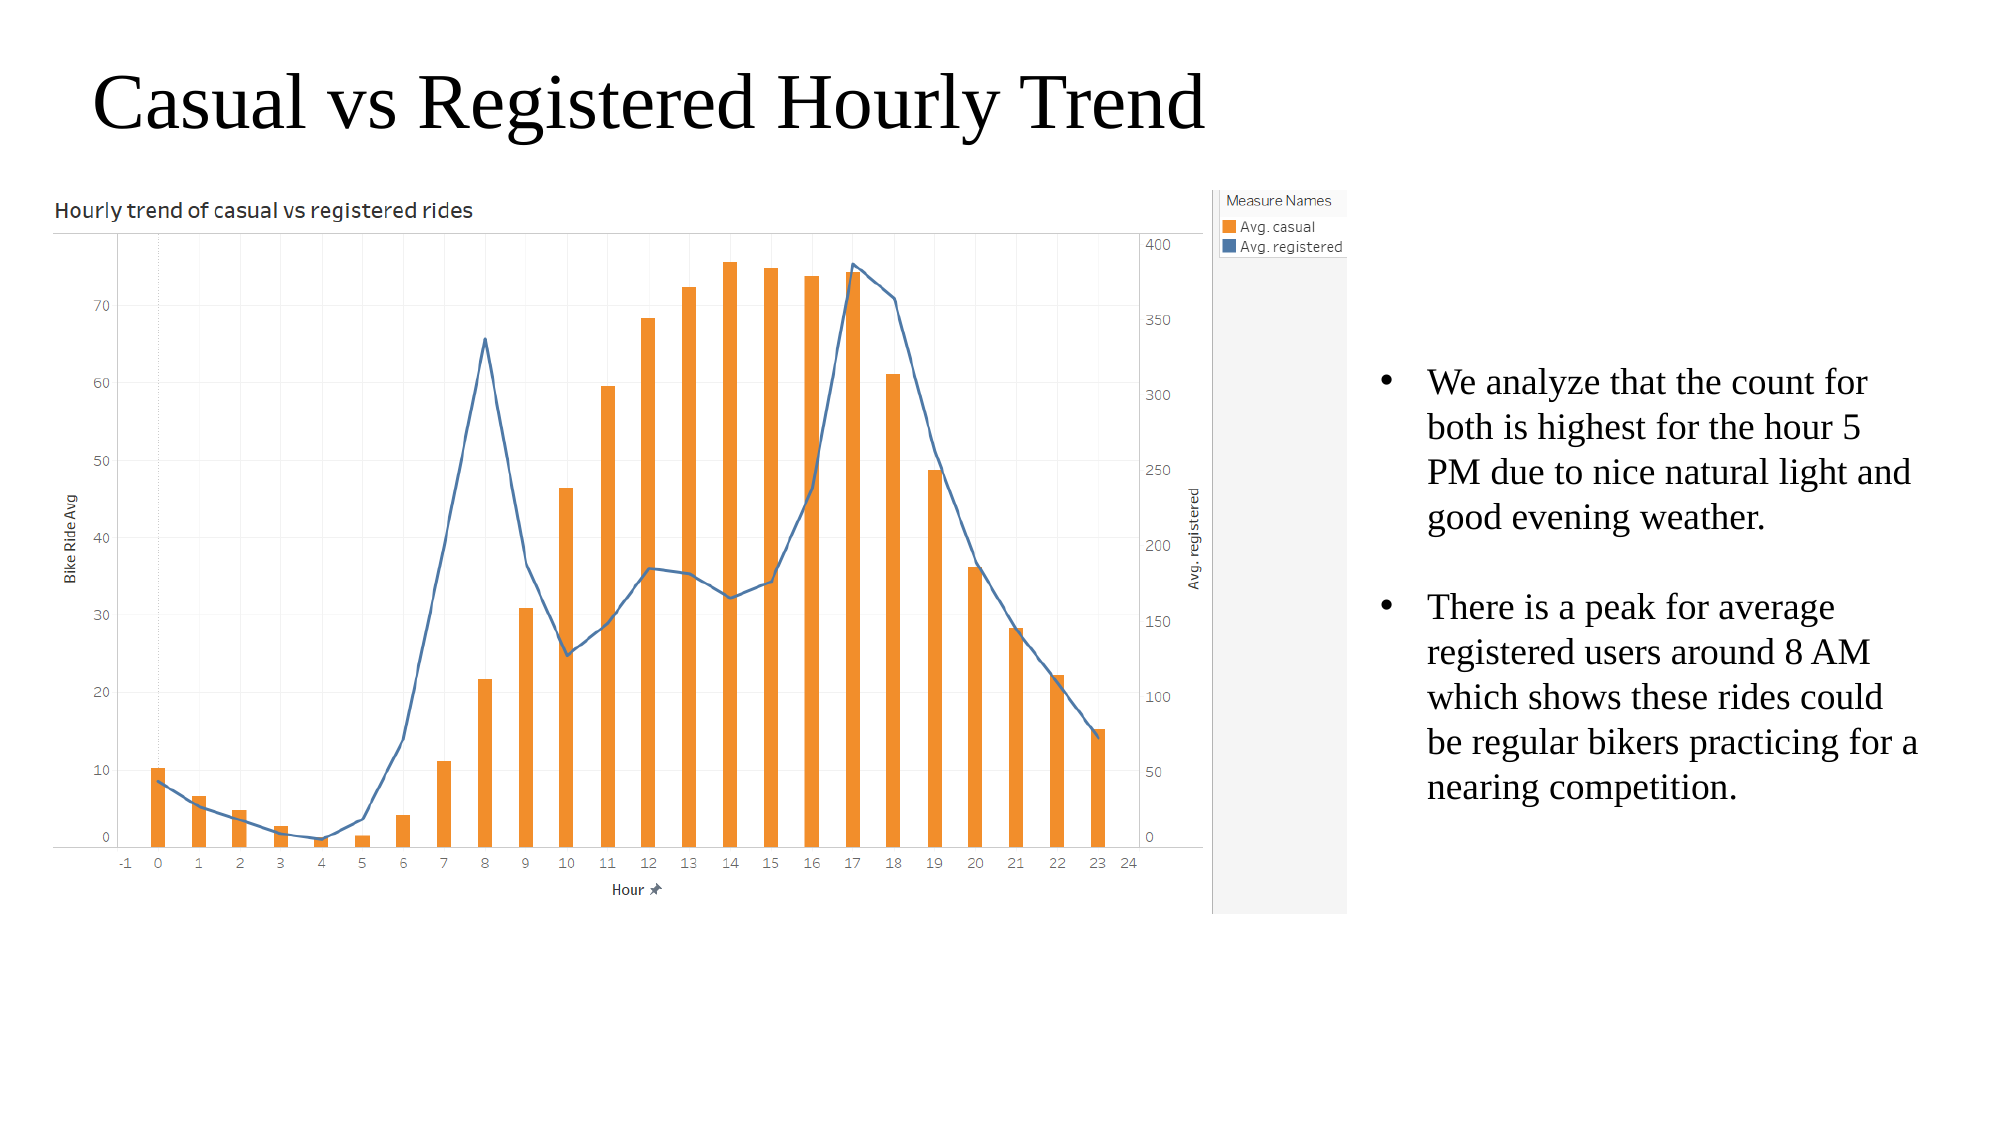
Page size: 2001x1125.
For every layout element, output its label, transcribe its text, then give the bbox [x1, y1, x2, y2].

text_box We analyze that the count for both is highest for the hour 5 PM due to nice natural light and good evening weather. There is a peak for average registered users around 8 AM which shows these rides could be regular bikers practicing for a nearing competition. [1365, 304, 1935, 815]
title Casual vs Registered Hourly Trend [77, 45, 1803, 160]
picture [45, 190, 1347, 914]
